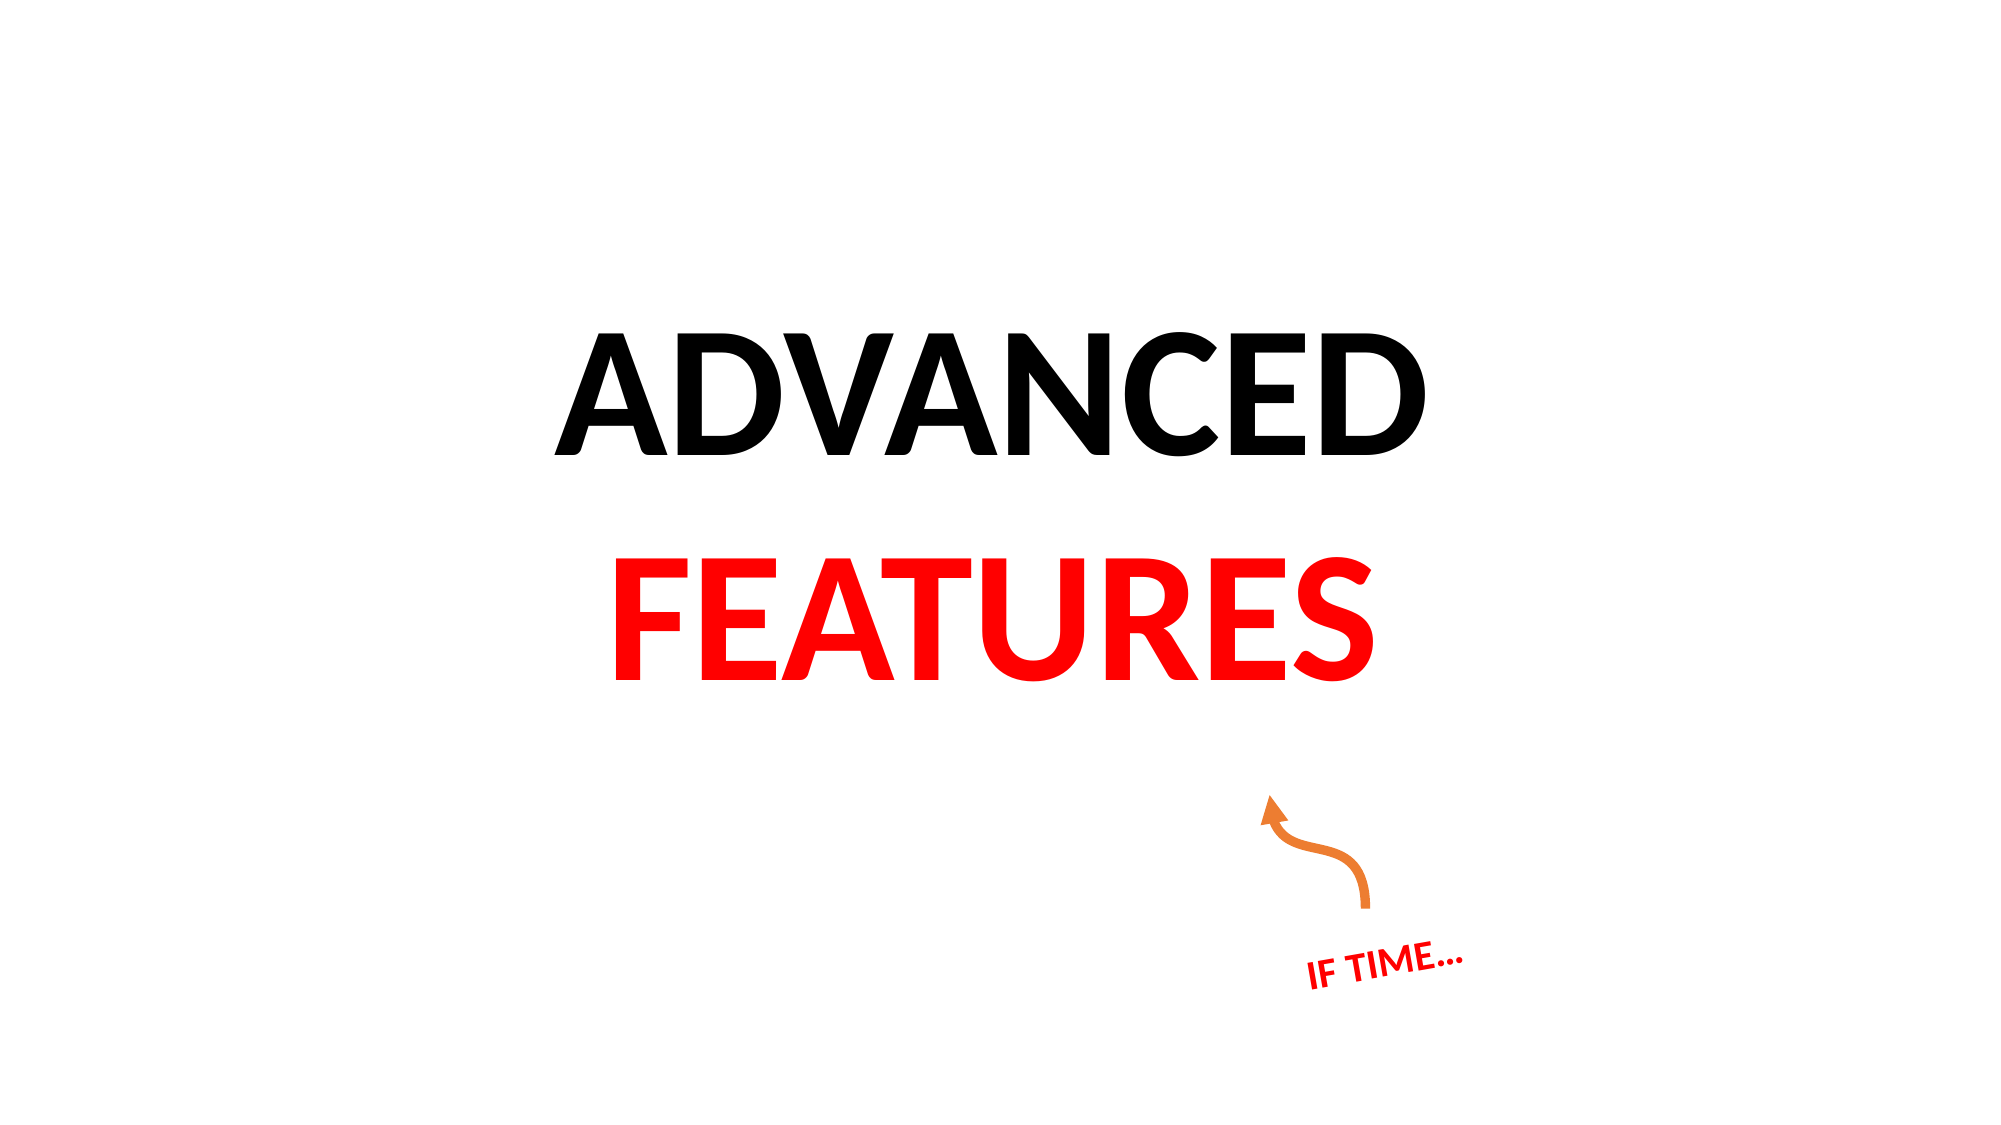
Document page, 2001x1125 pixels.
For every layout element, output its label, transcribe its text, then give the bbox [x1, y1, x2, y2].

text_box ADVANCED FEATURES [512, 259, 1473, 725]
text_box IF TIME… [1283, 911, 1486, 1009]
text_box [1260, 803, 1375, 901]
